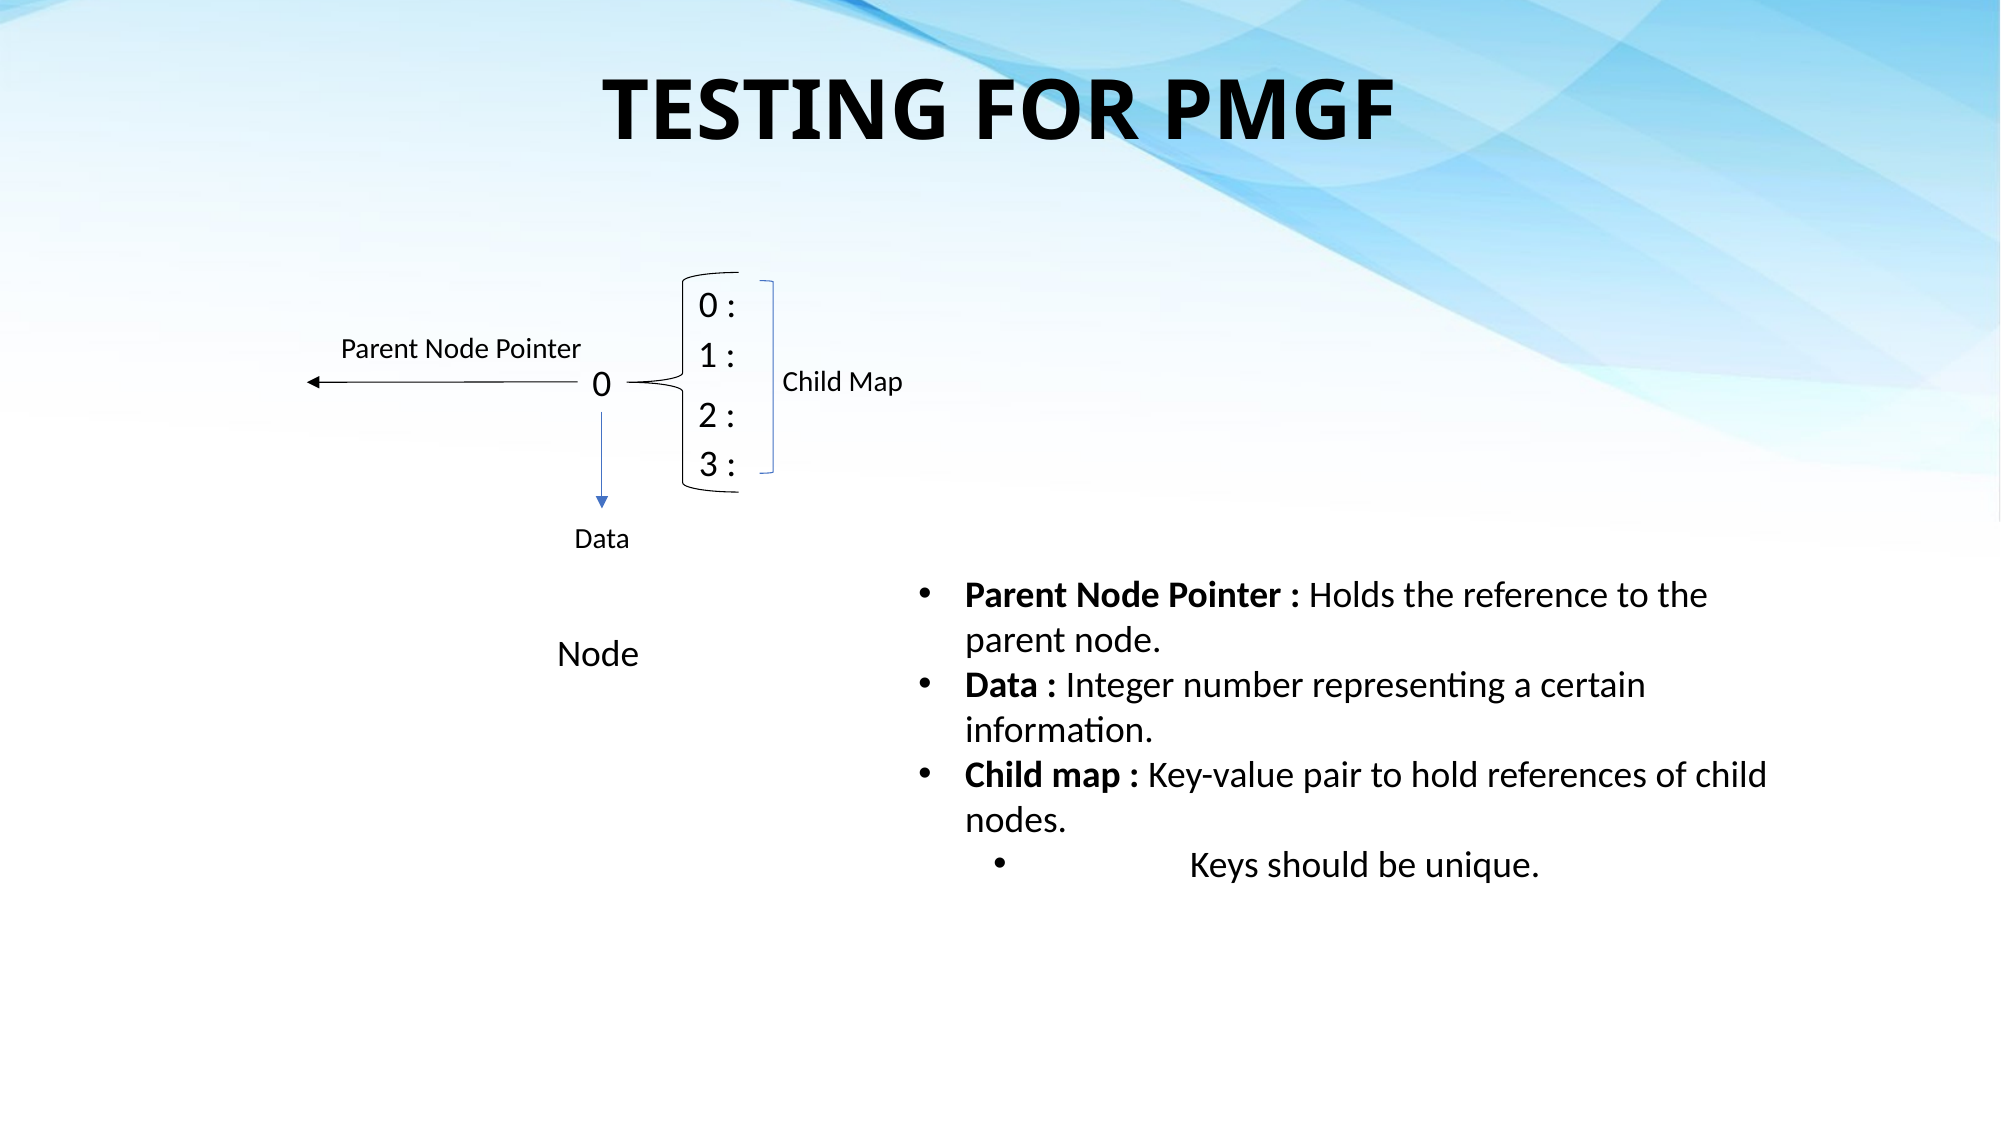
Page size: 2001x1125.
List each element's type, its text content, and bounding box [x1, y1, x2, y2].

text_box TESTING FOR PMGF [382, 48, 1618, 164]
text_box Parent Node Pointer : Holds the reference to the parent node. Data : Integer number representing a certain information. Child map : Key-value pair to hold references of child nodes. Keys should be unique. [903, 562, 1786, 893]
picture [0, 0, 2001, 1125]
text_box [306, 272, 920, 563]
text_box Node [542, 621, 655, 682]
